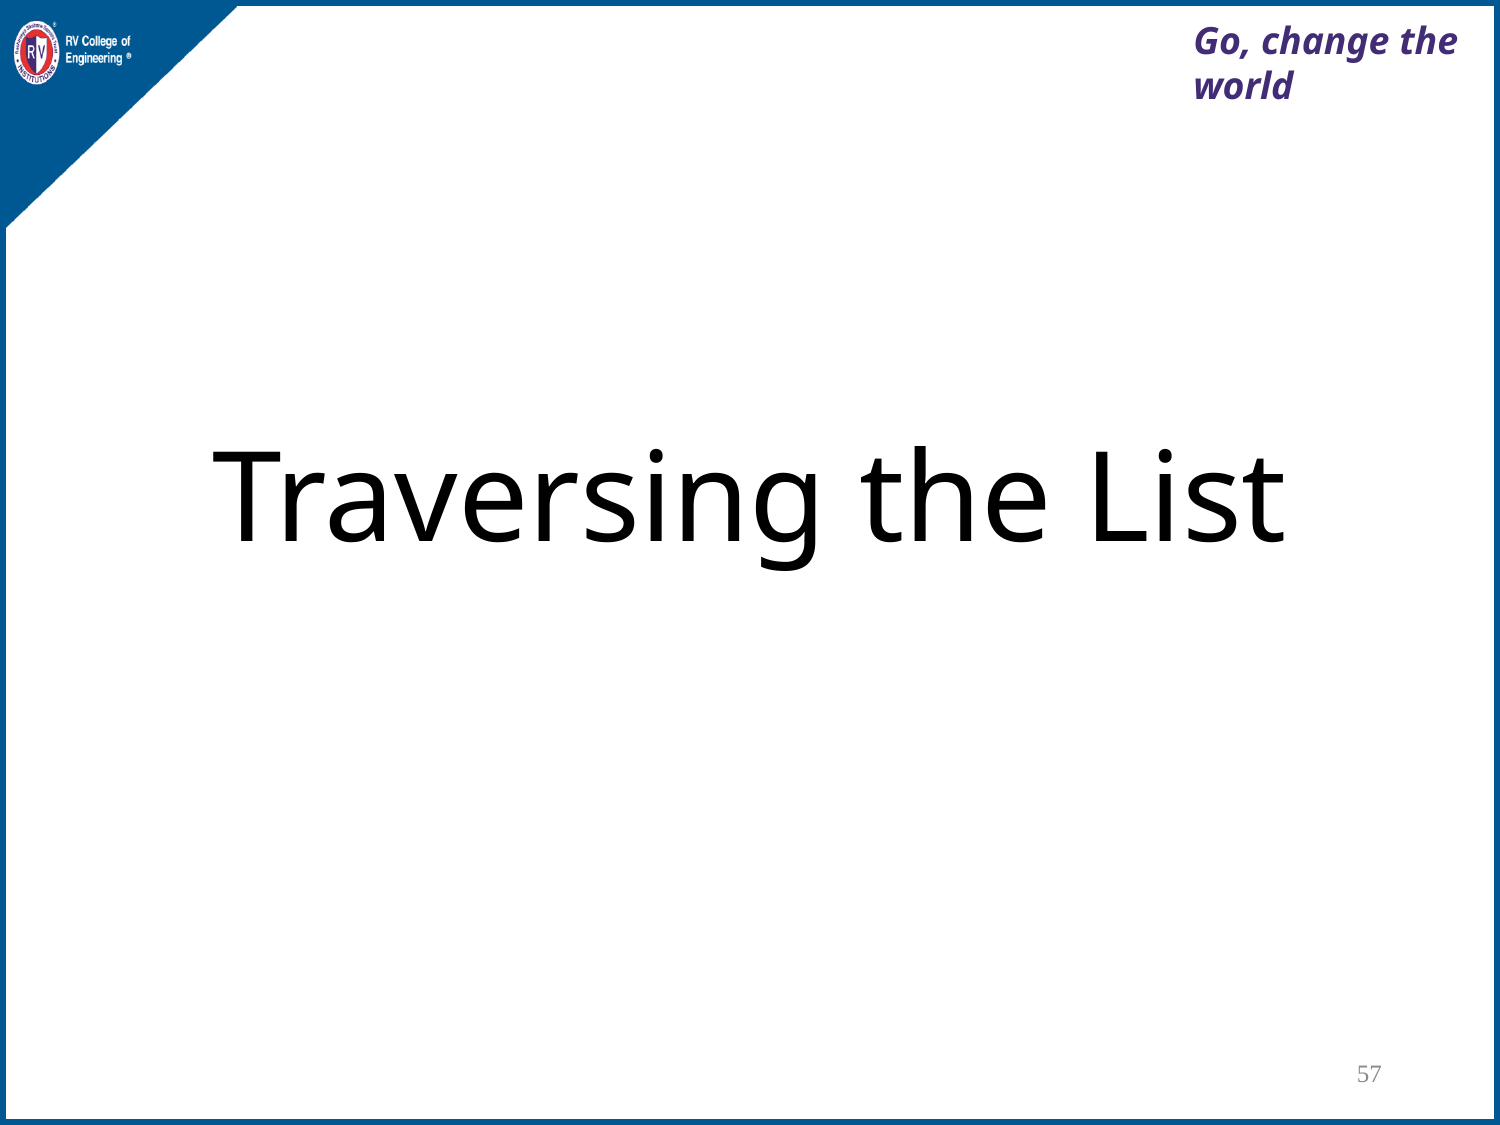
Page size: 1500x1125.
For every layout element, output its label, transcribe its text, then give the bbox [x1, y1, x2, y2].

title Traversing the List [187, 184, 1313, 576]
slide_number 57 [1059, 1042, 1397, 1103]
picture [1, 6, 237, 232]
